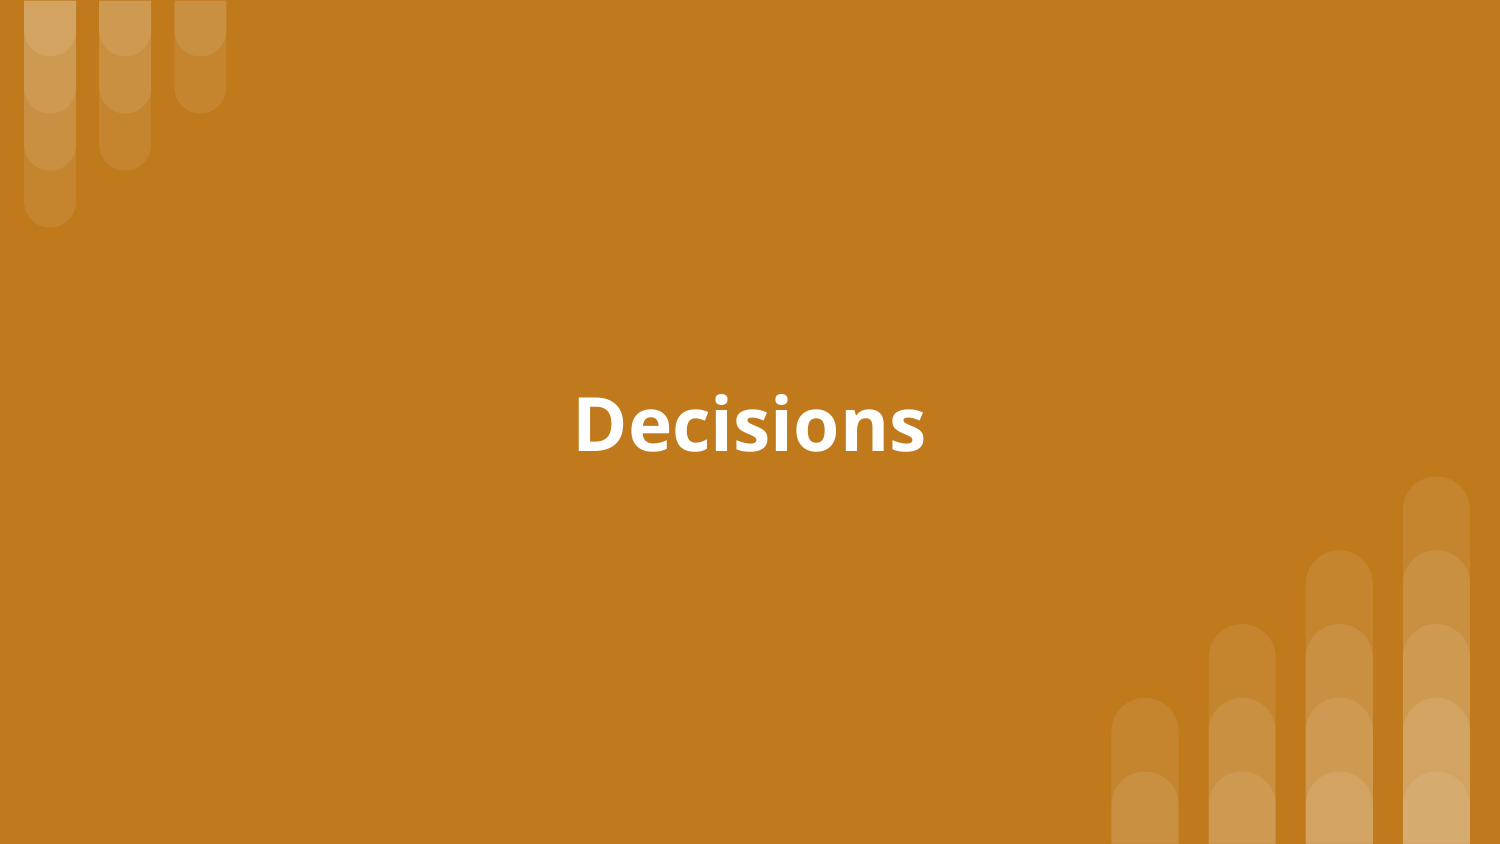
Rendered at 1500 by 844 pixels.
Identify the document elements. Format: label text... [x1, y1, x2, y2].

title Decisions [67, 268, 1433, 576]
